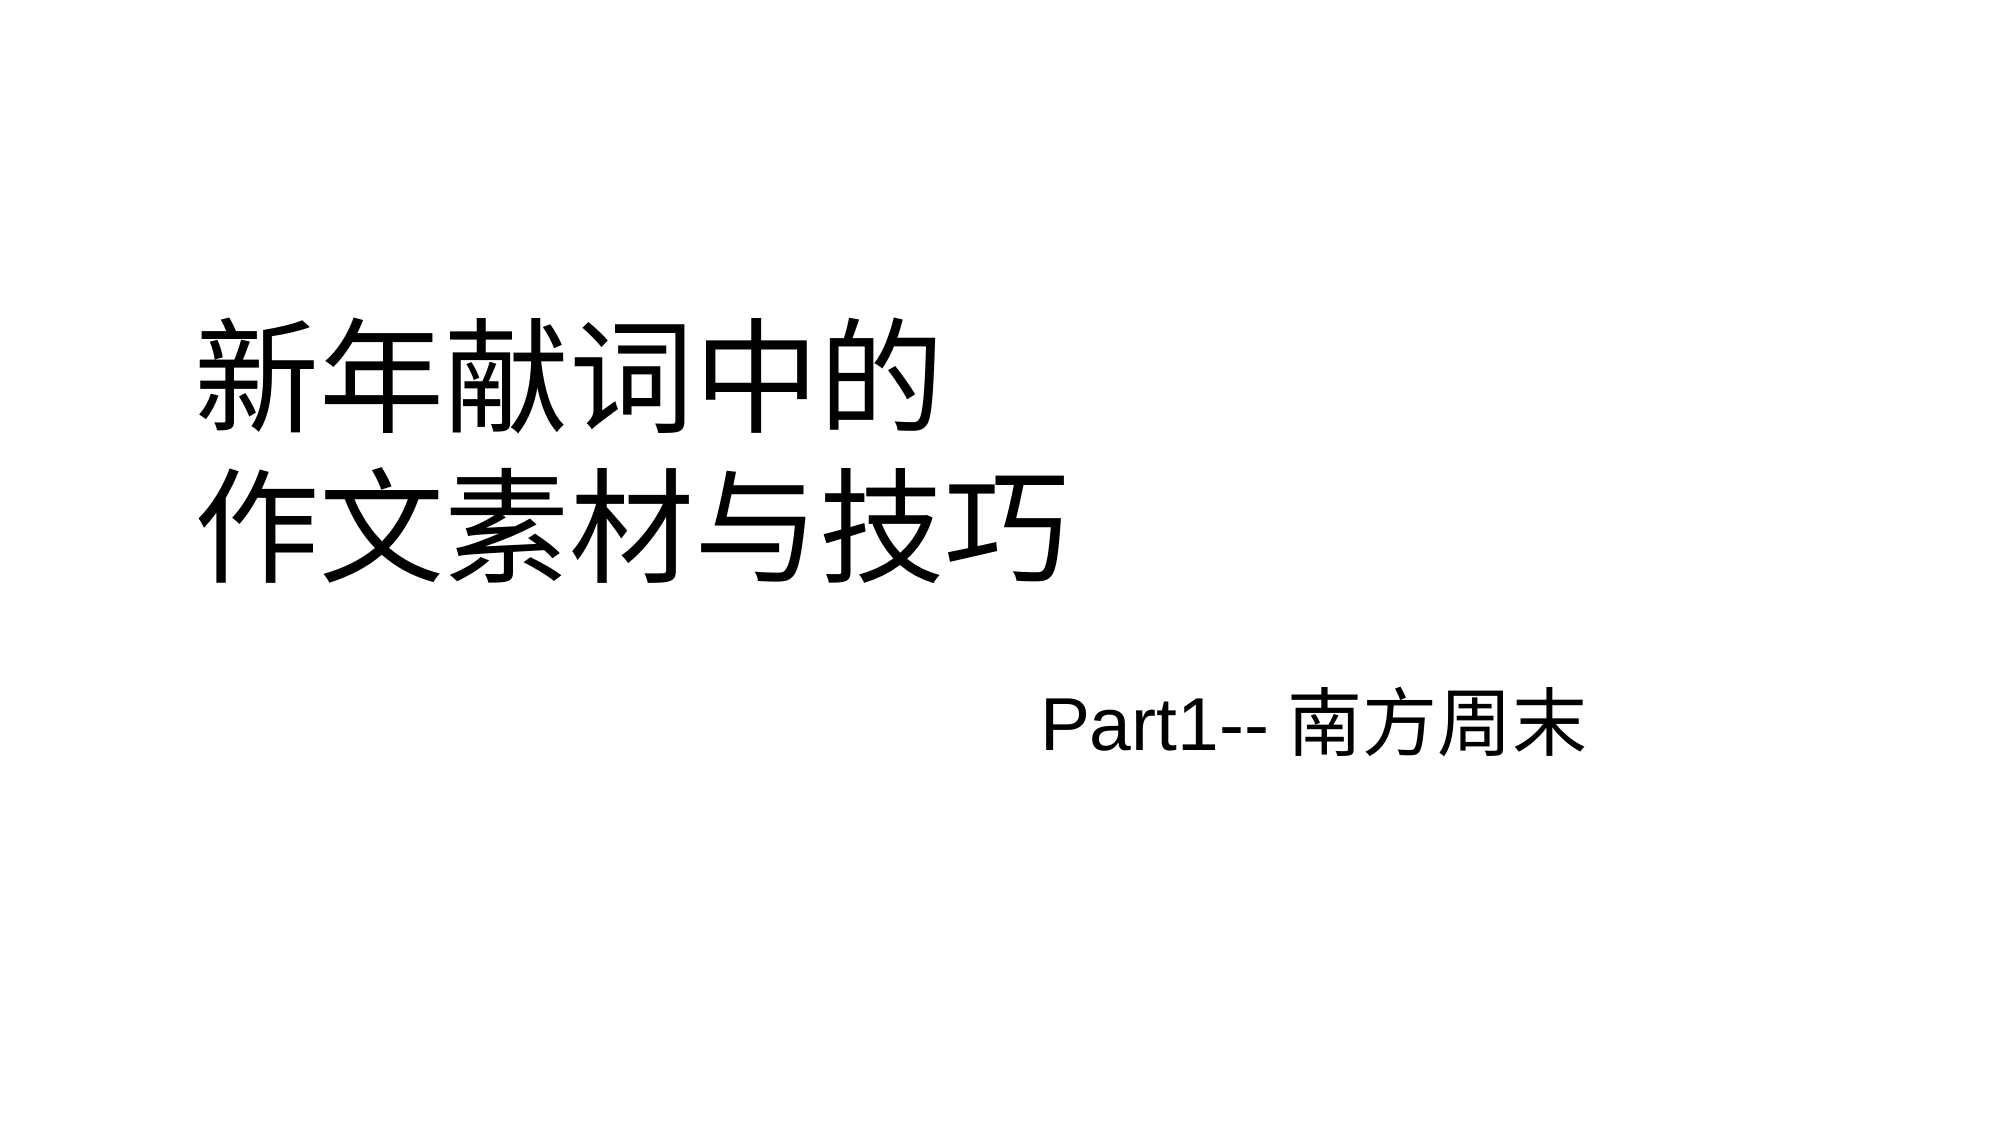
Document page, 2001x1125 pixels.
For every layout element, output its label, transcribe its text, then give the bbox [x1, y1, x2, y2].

text_box 新年献词中的 作文素材与技巧 [179, 291, 1555, 607]
text_box Part1--南方周末 [1025, 668, 1685, 773]
